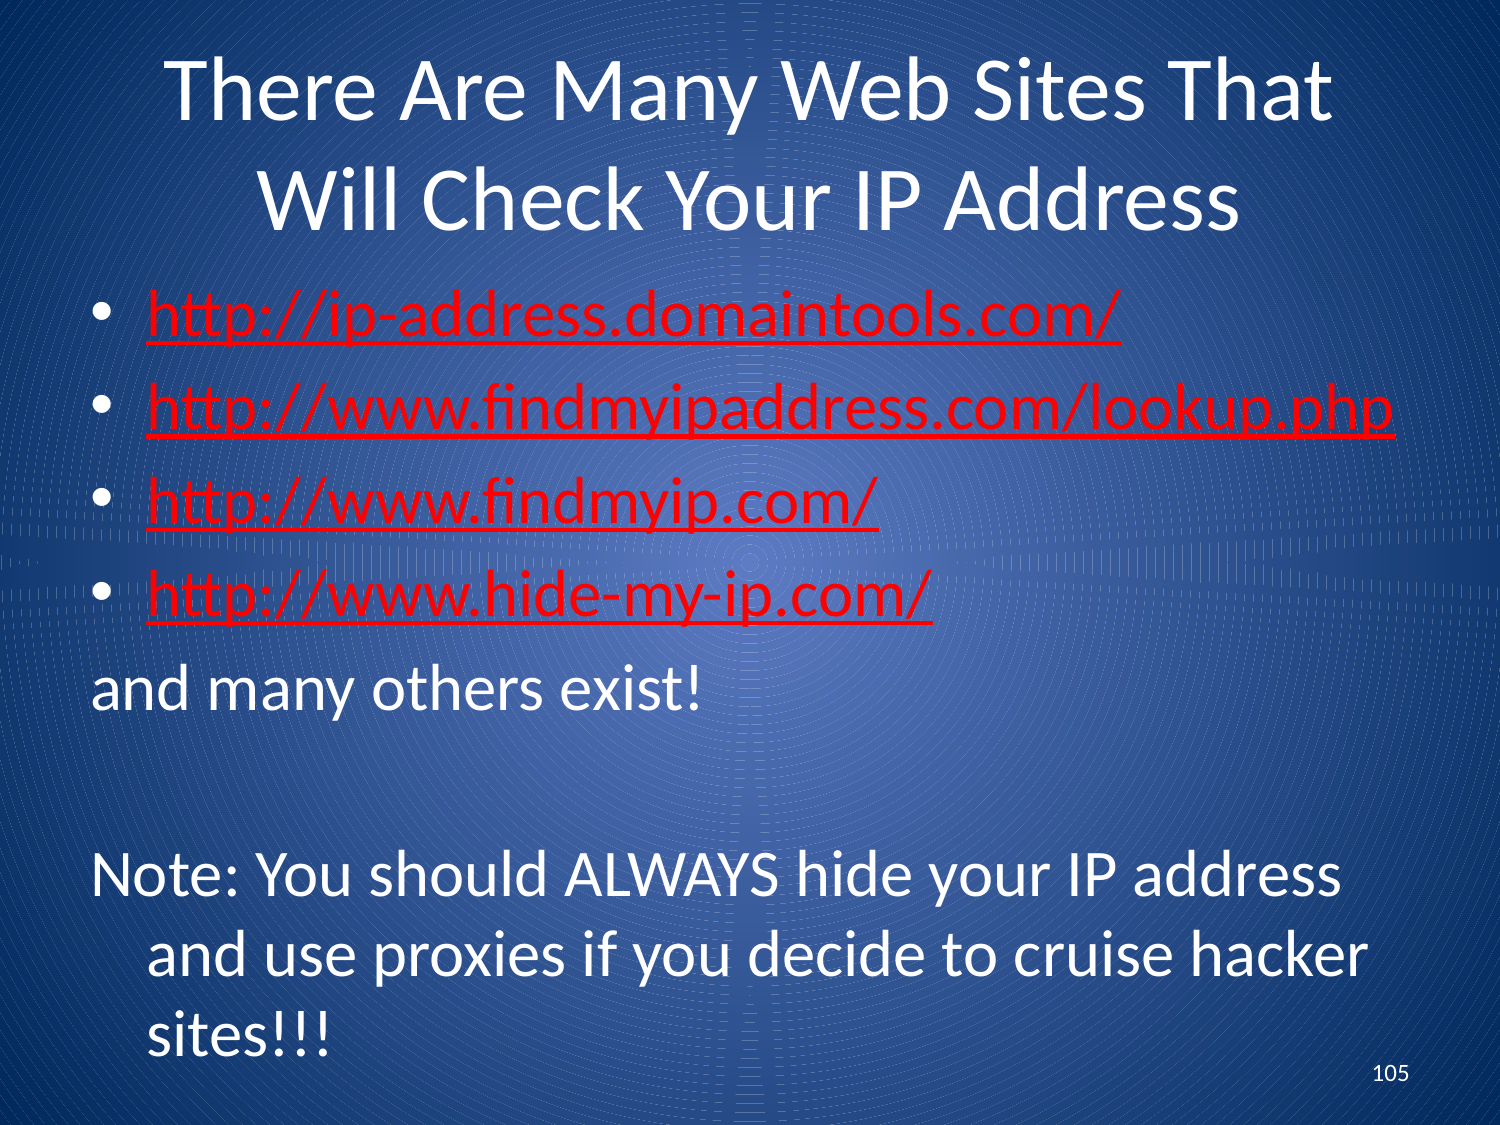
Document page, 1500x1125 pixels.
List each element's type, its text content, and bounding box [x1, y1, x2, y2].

slide_number 105 [1074, 1042, 1425, 1103]
list http://ip-address.domaintools.com/ http://www.findmyipaddress.com/lookup.php http://www.findmyip.com/ http://www.hide-my-ip.com/ and many others exist! Note: You should ALWAYS hide your IP address and use proxies if you decide to cruise hacker sites!!! [74, 262, 1426, 1006]
title There Are Many Web Sites That Will Check Your IP Address [74, 44, 1426, 233]
